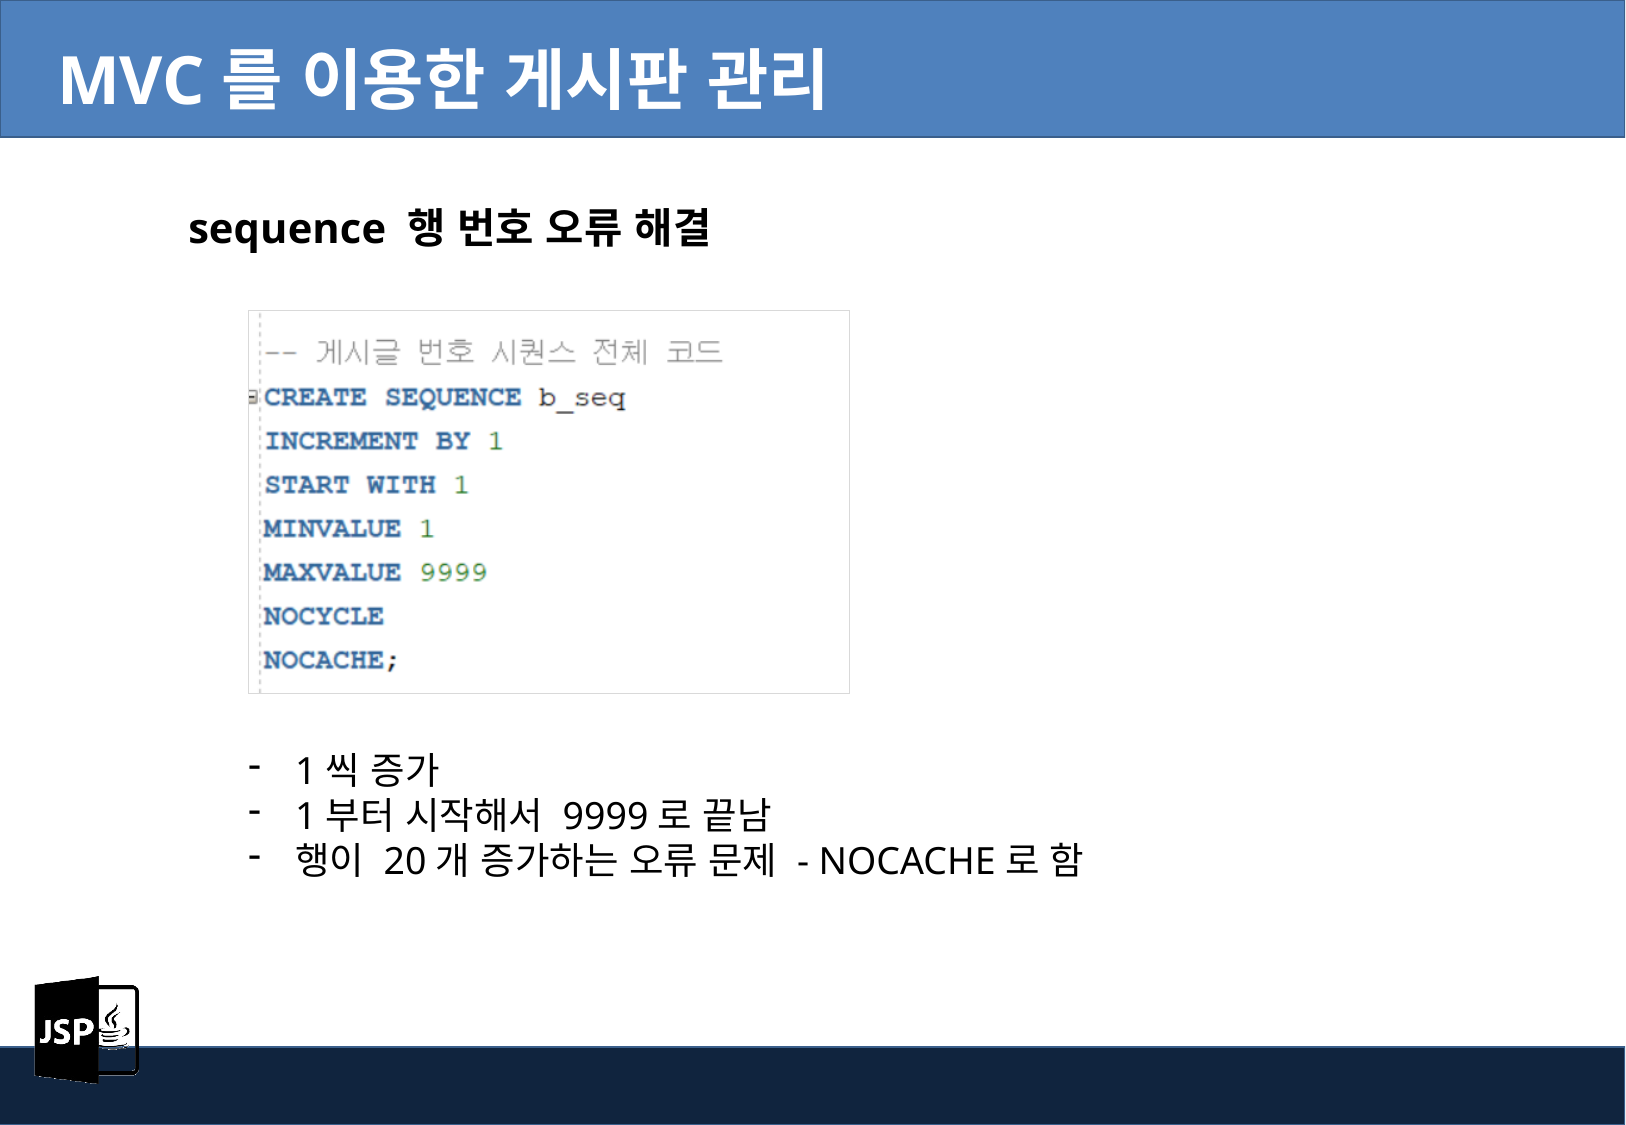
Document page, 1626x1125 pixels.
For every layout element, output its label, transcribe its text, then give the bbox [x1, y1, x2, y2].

picture [32, 976, 141, 1084]
text_box [0, 0, 834, 138]
text_box 1씩 증가 1부터 시작해서 9999로 끝남 행이 20개 증가하는 오류 문제 - NOCACHE로 함 [233, 739, 1439, 890]
text_box MVC를 이용한 게시판 관리 [24, 7, 1073, 148]
text_box sequence 행 번호 오류 해결 [162, 194, 1026, 260]
picture [247, 310, 850, 694]
